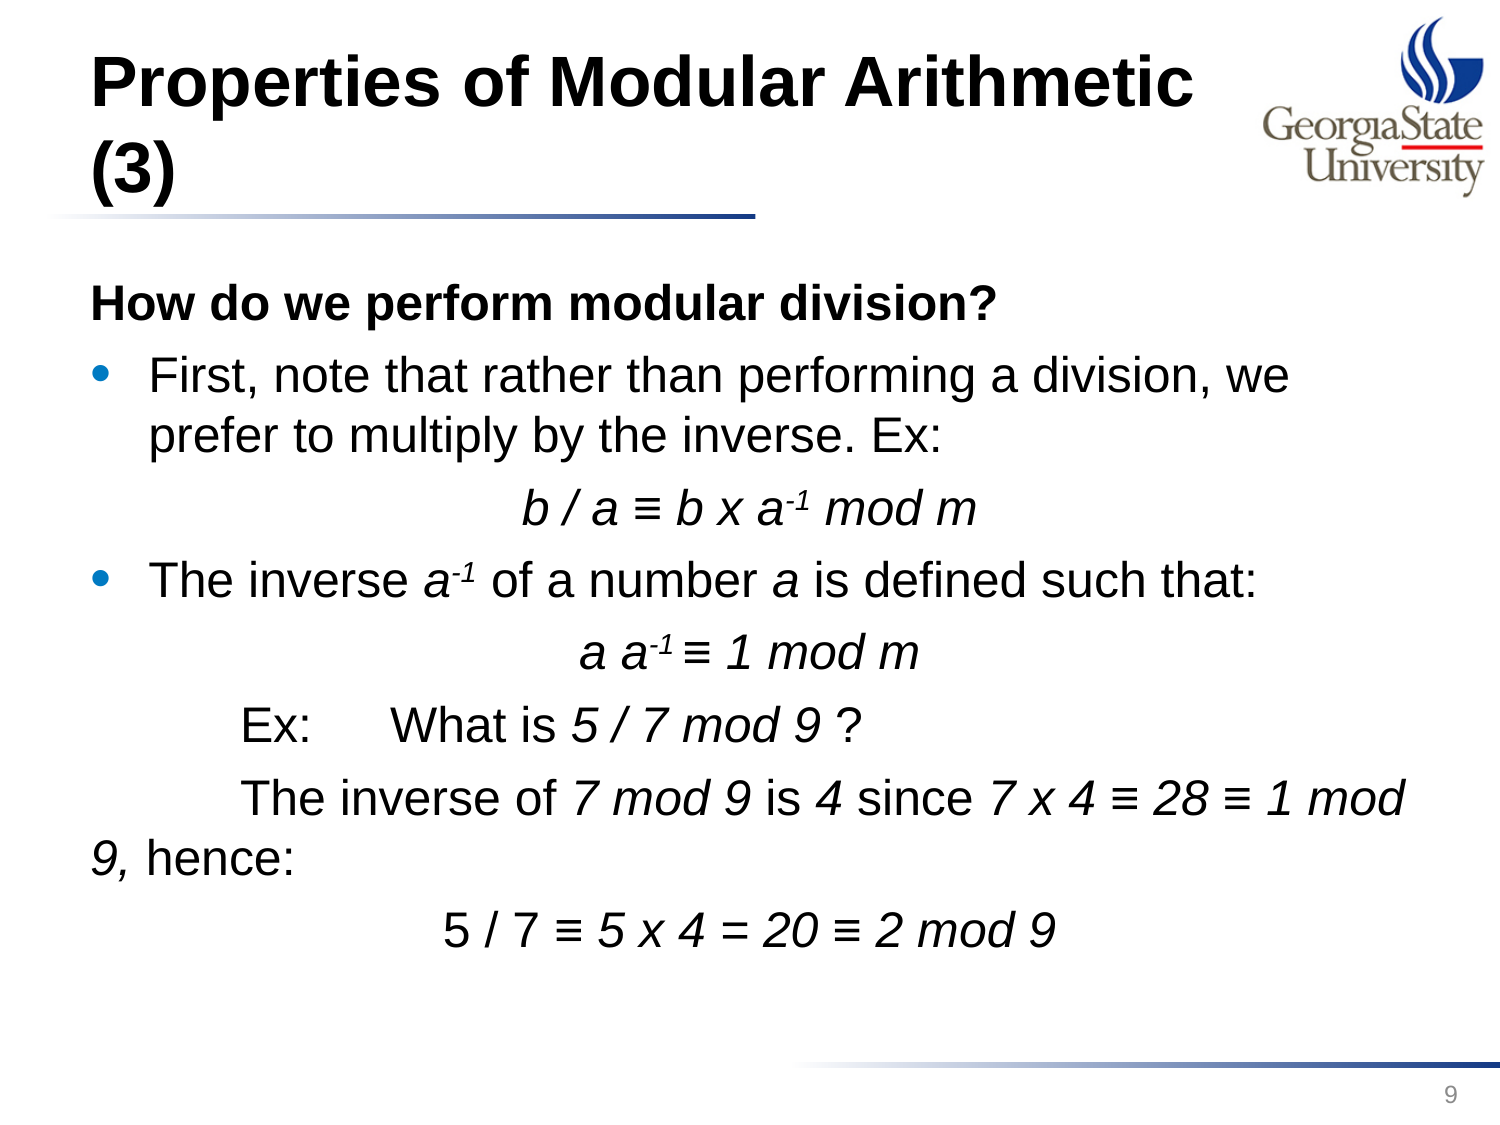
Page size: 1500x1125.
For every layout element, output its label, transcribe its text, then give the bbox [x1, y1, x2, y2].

slide_number 9 [1123, 1064, 1474, 1124]
picture [1247, 0, 1500, 216]
title Properties of Modular Arithmetic (3) [75, 27, 1256, 215]
list How do we perform modular division? First, note that rather than performing a division, we prefer to multiply by the inverse. Ex: b / a ≡ b x a-1 mod m The inverse a-1 of a number a is defined such that: a a-1 ≡ 1 mod m Ex: What is 5 / 7 mod 9 ? The inverse of 7 mod 9 is 4 since 7 x 4 ≡ 28 ≡ 1 mod 9, hence: 5 / 7 ≡ 5 x 4 = 20 ≡ 2 mod 9 [75, 262, 1425, 1005]
